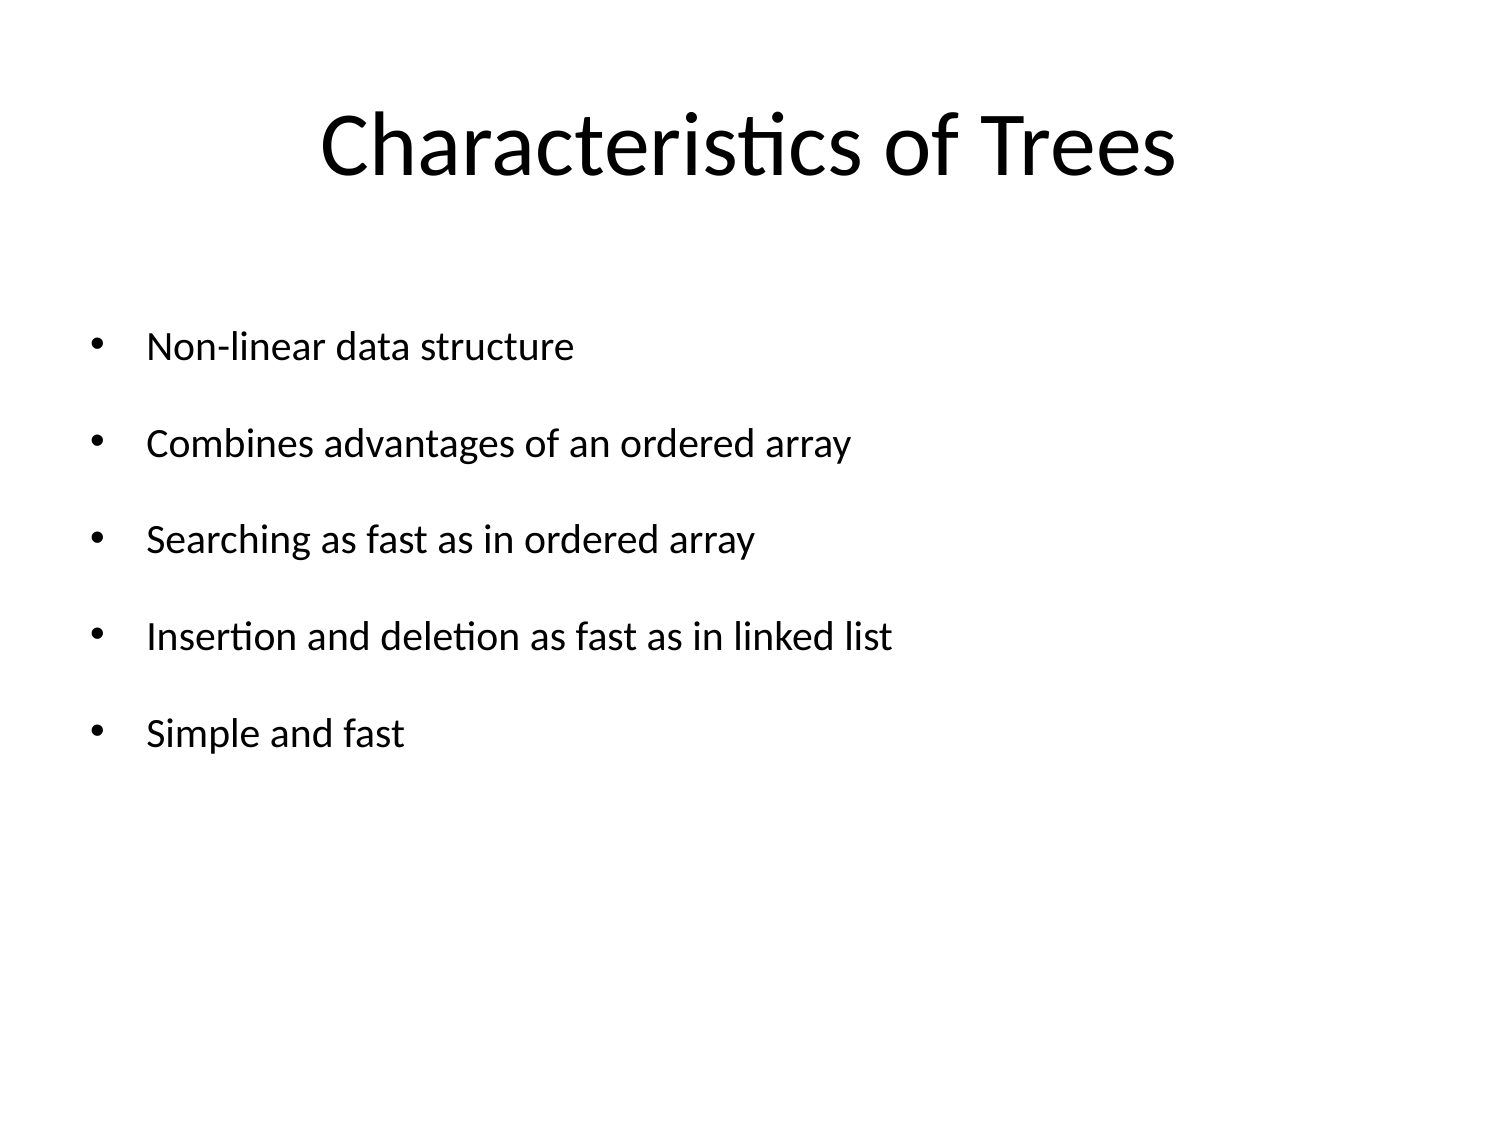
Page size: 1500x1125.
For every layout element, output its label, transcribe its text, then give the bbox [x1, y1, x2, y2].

list Non-linear data structure Combines advantages of an ordered array Searching as fast as in ordered array Insertion and deletion as fast as in linked list Simple and fast [75, 262, 1425, 1005]
title Characteristics of Trees [75, 45, 1425, 233]
